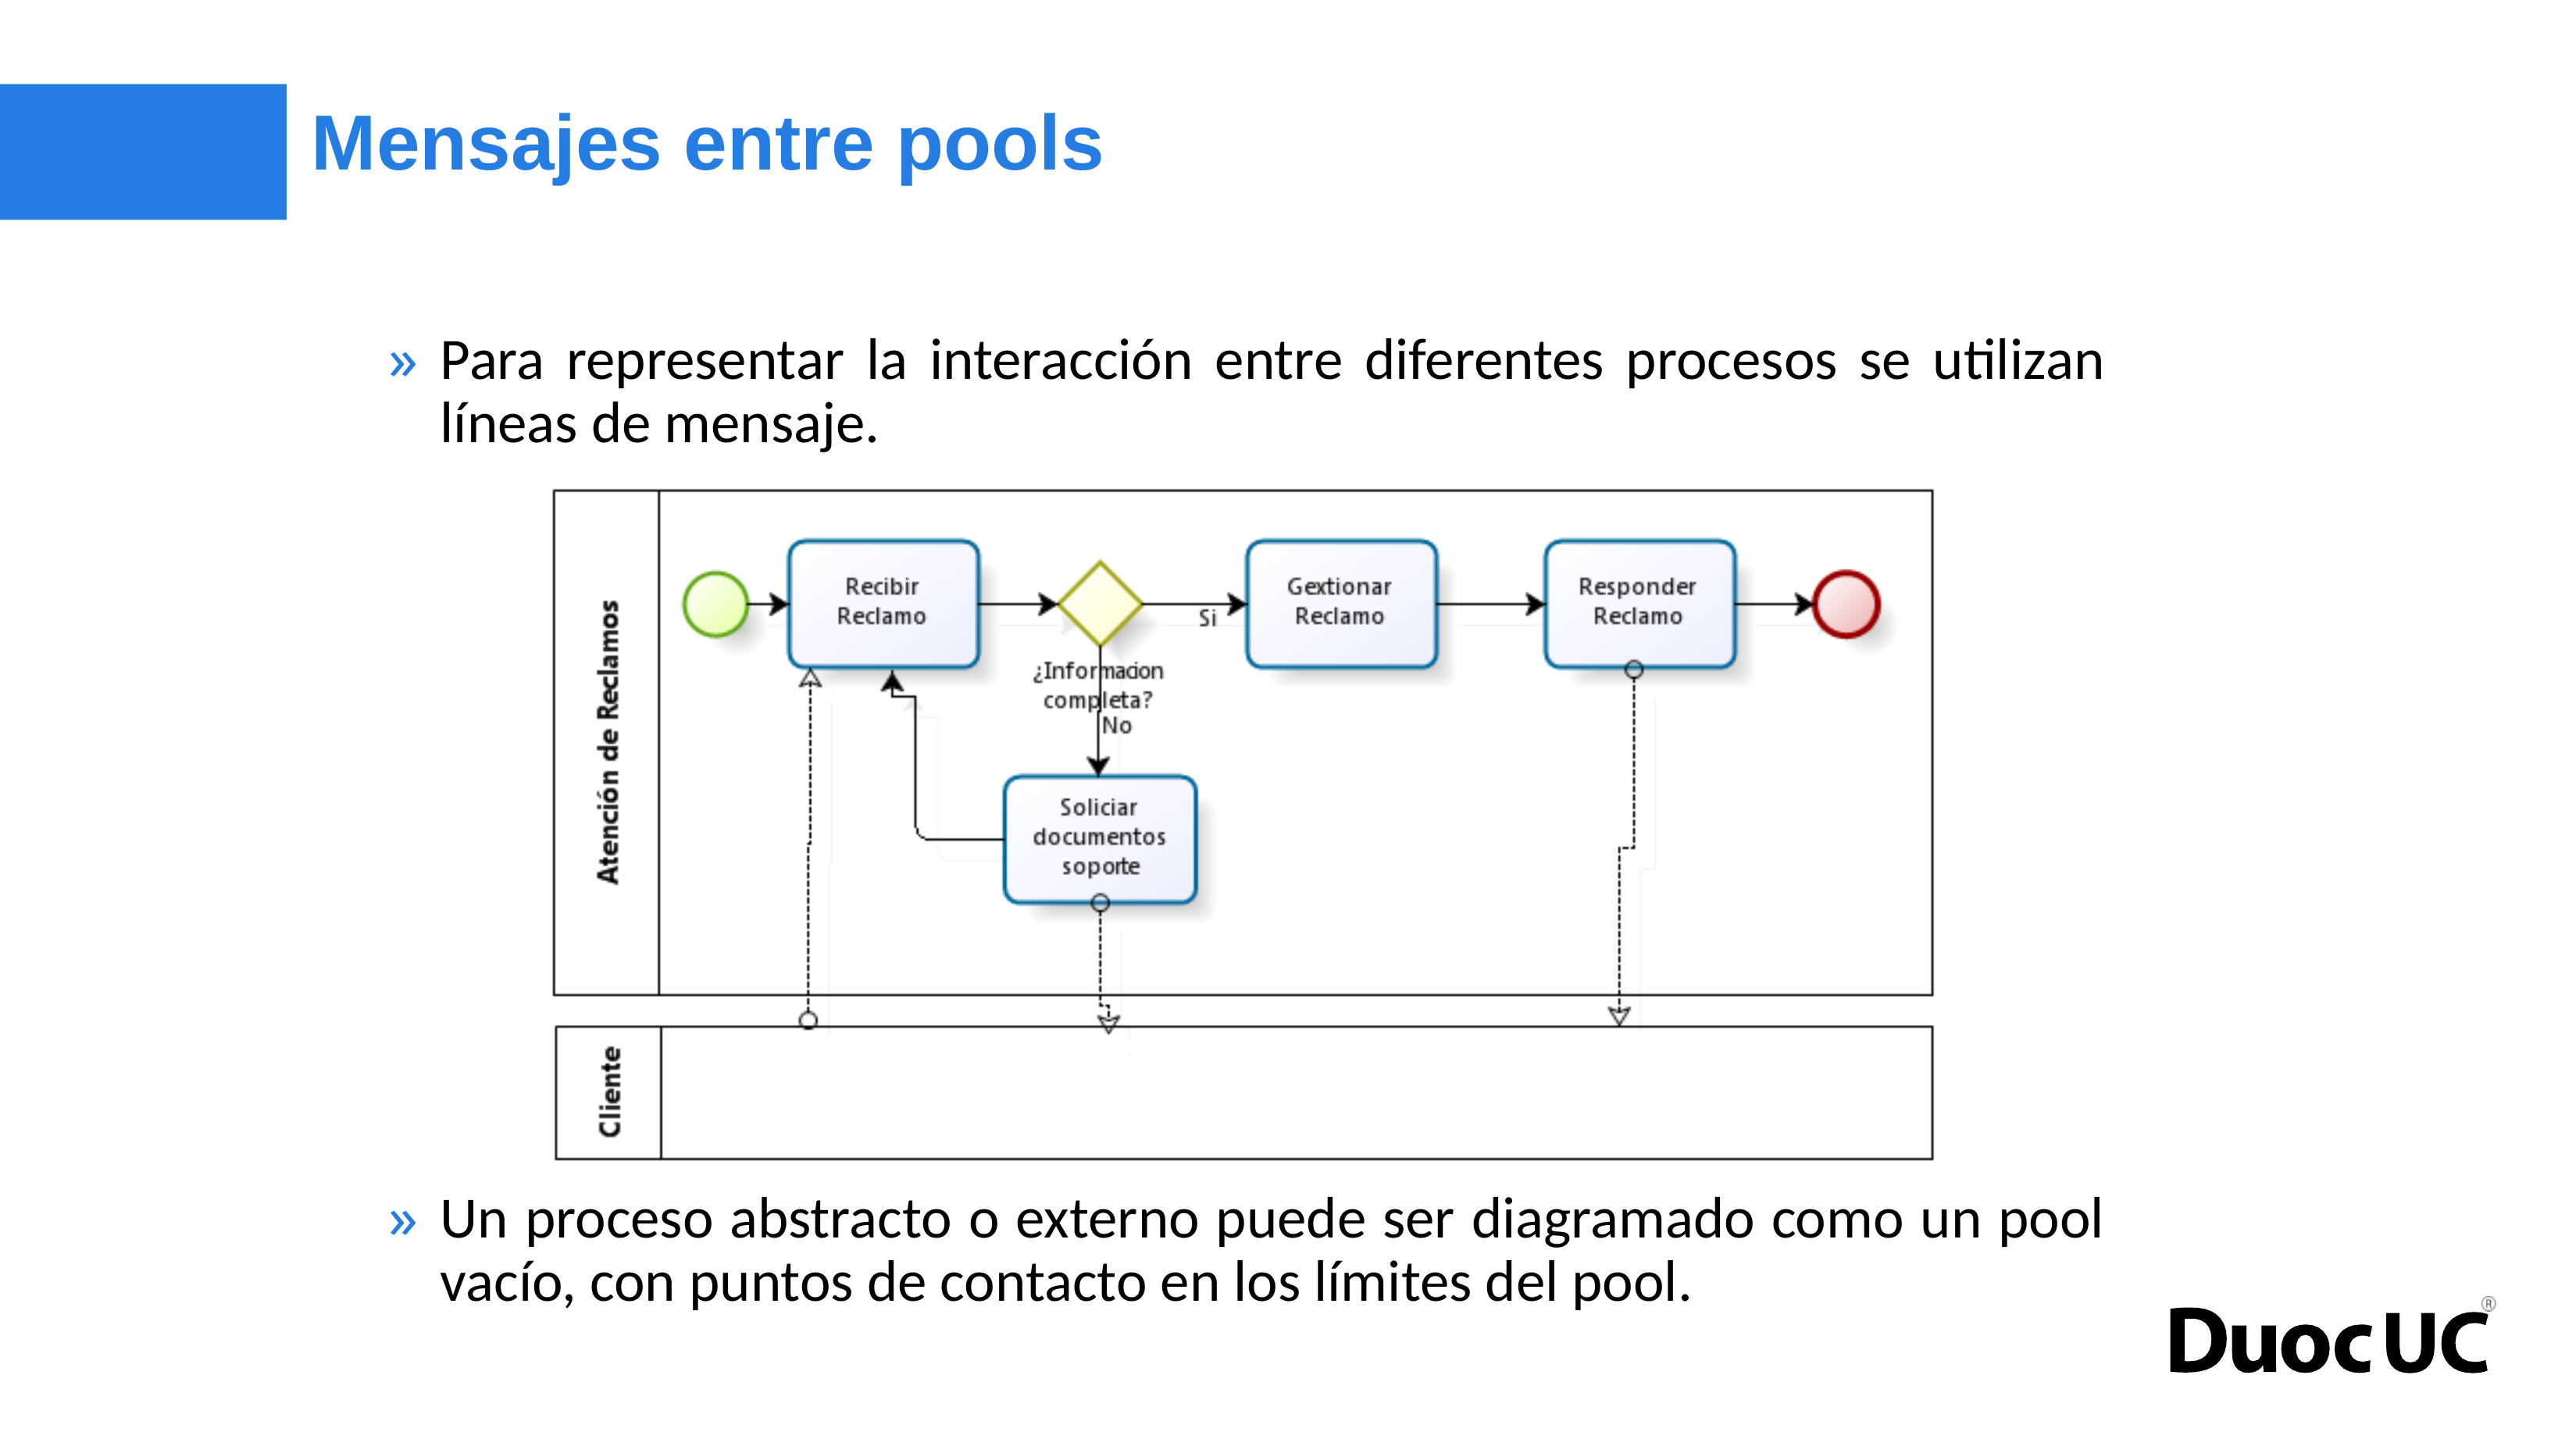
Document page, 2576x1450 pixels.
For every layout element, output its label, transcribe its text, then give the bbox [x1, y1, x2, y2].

title Mensajes entre pools [311, 91, 2489, 187]
text_box Para representar la interacción entre diferentes procesos se utilizan líneas de mensaje. Un proceso abstracto o externo puede ser diagramado como un pool vacío, con puntos de contacto en los límites del pool. [369, 323, 2118, 1320]
picture [545, 480, 1943, 1173]
picture [2481, 1296, 2496, 1312]
